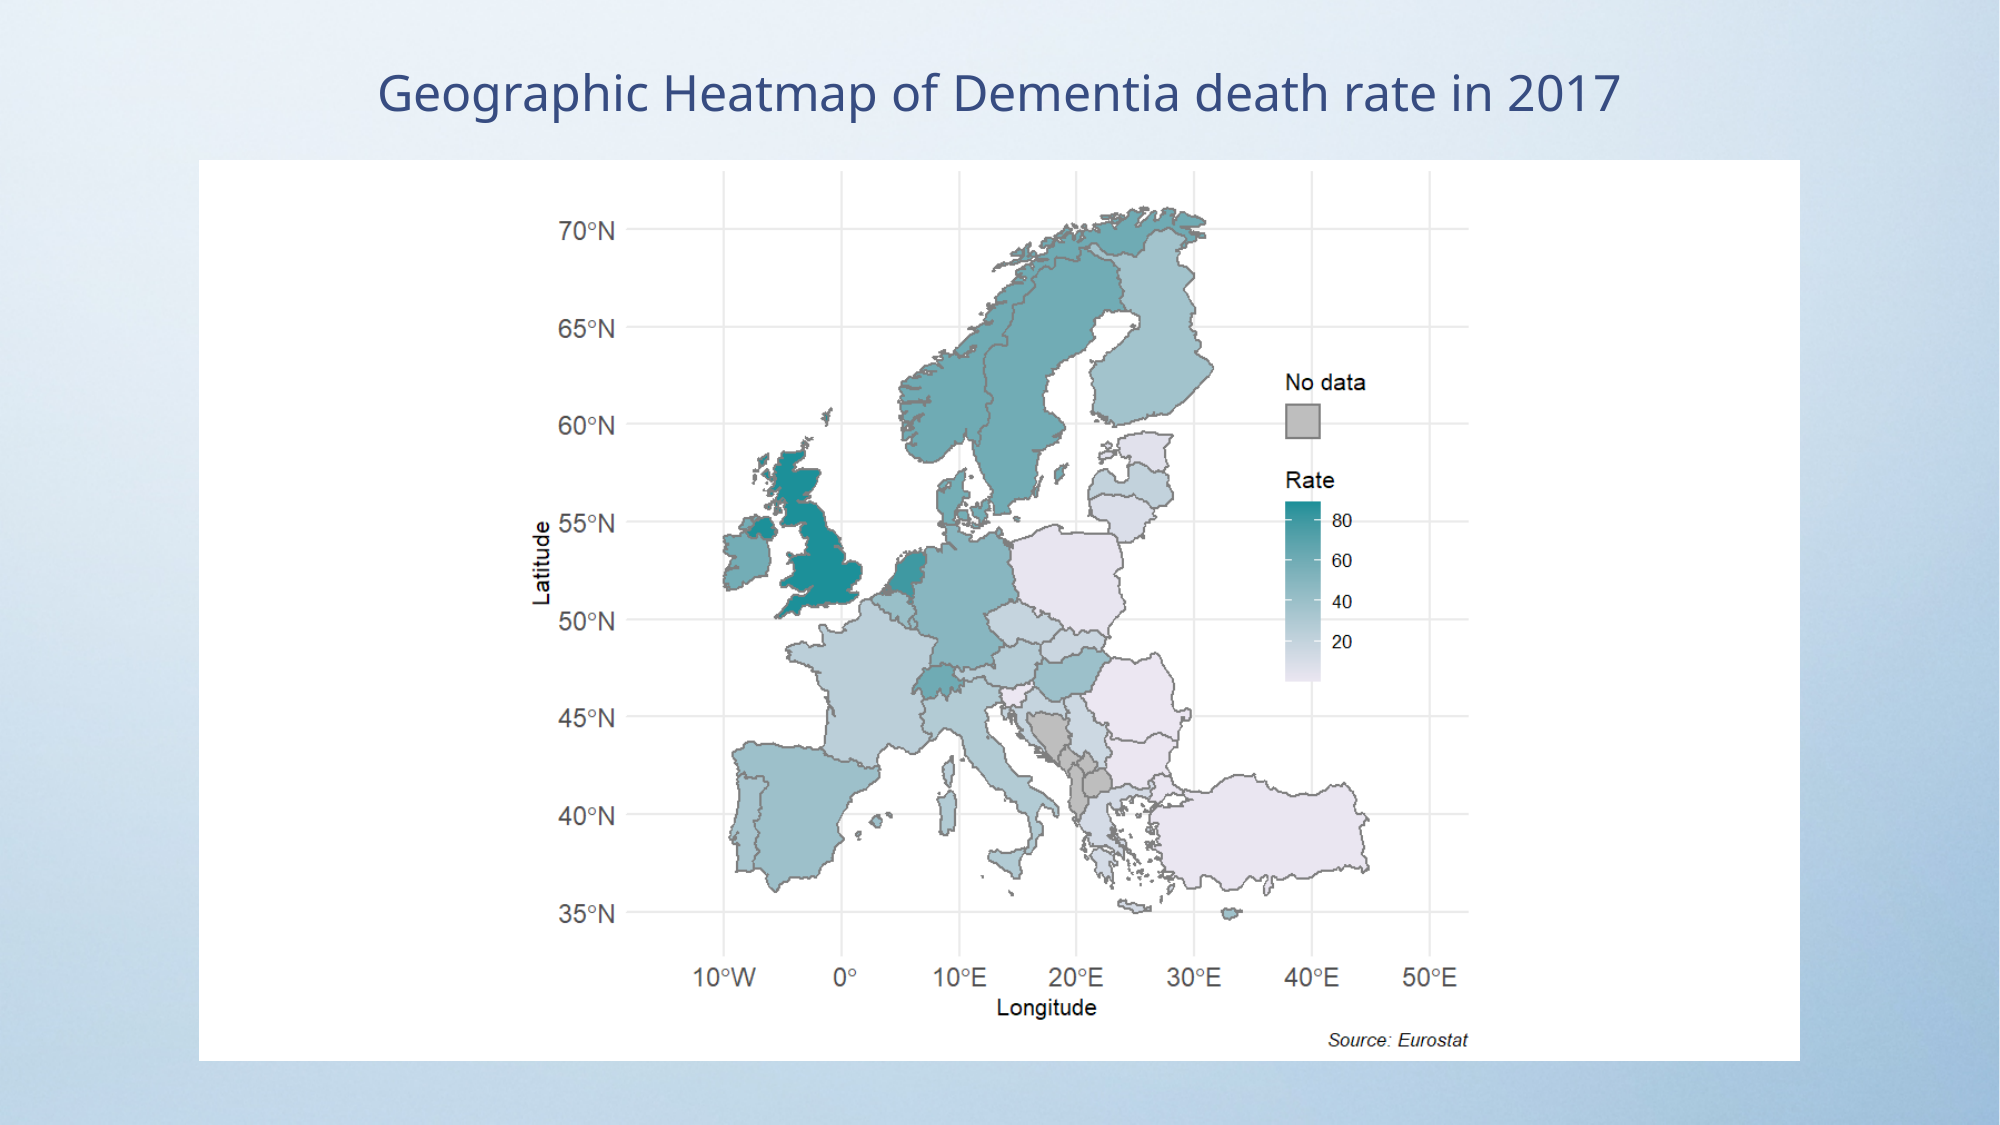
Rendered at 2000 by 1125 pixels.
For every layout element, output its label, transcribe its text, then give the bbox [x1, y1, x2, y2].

text_box Geographic Heatmap of Dementia death rate in 2017 [320, 54, 1679, 130]
picture [0, 0, 2000, 1125]
